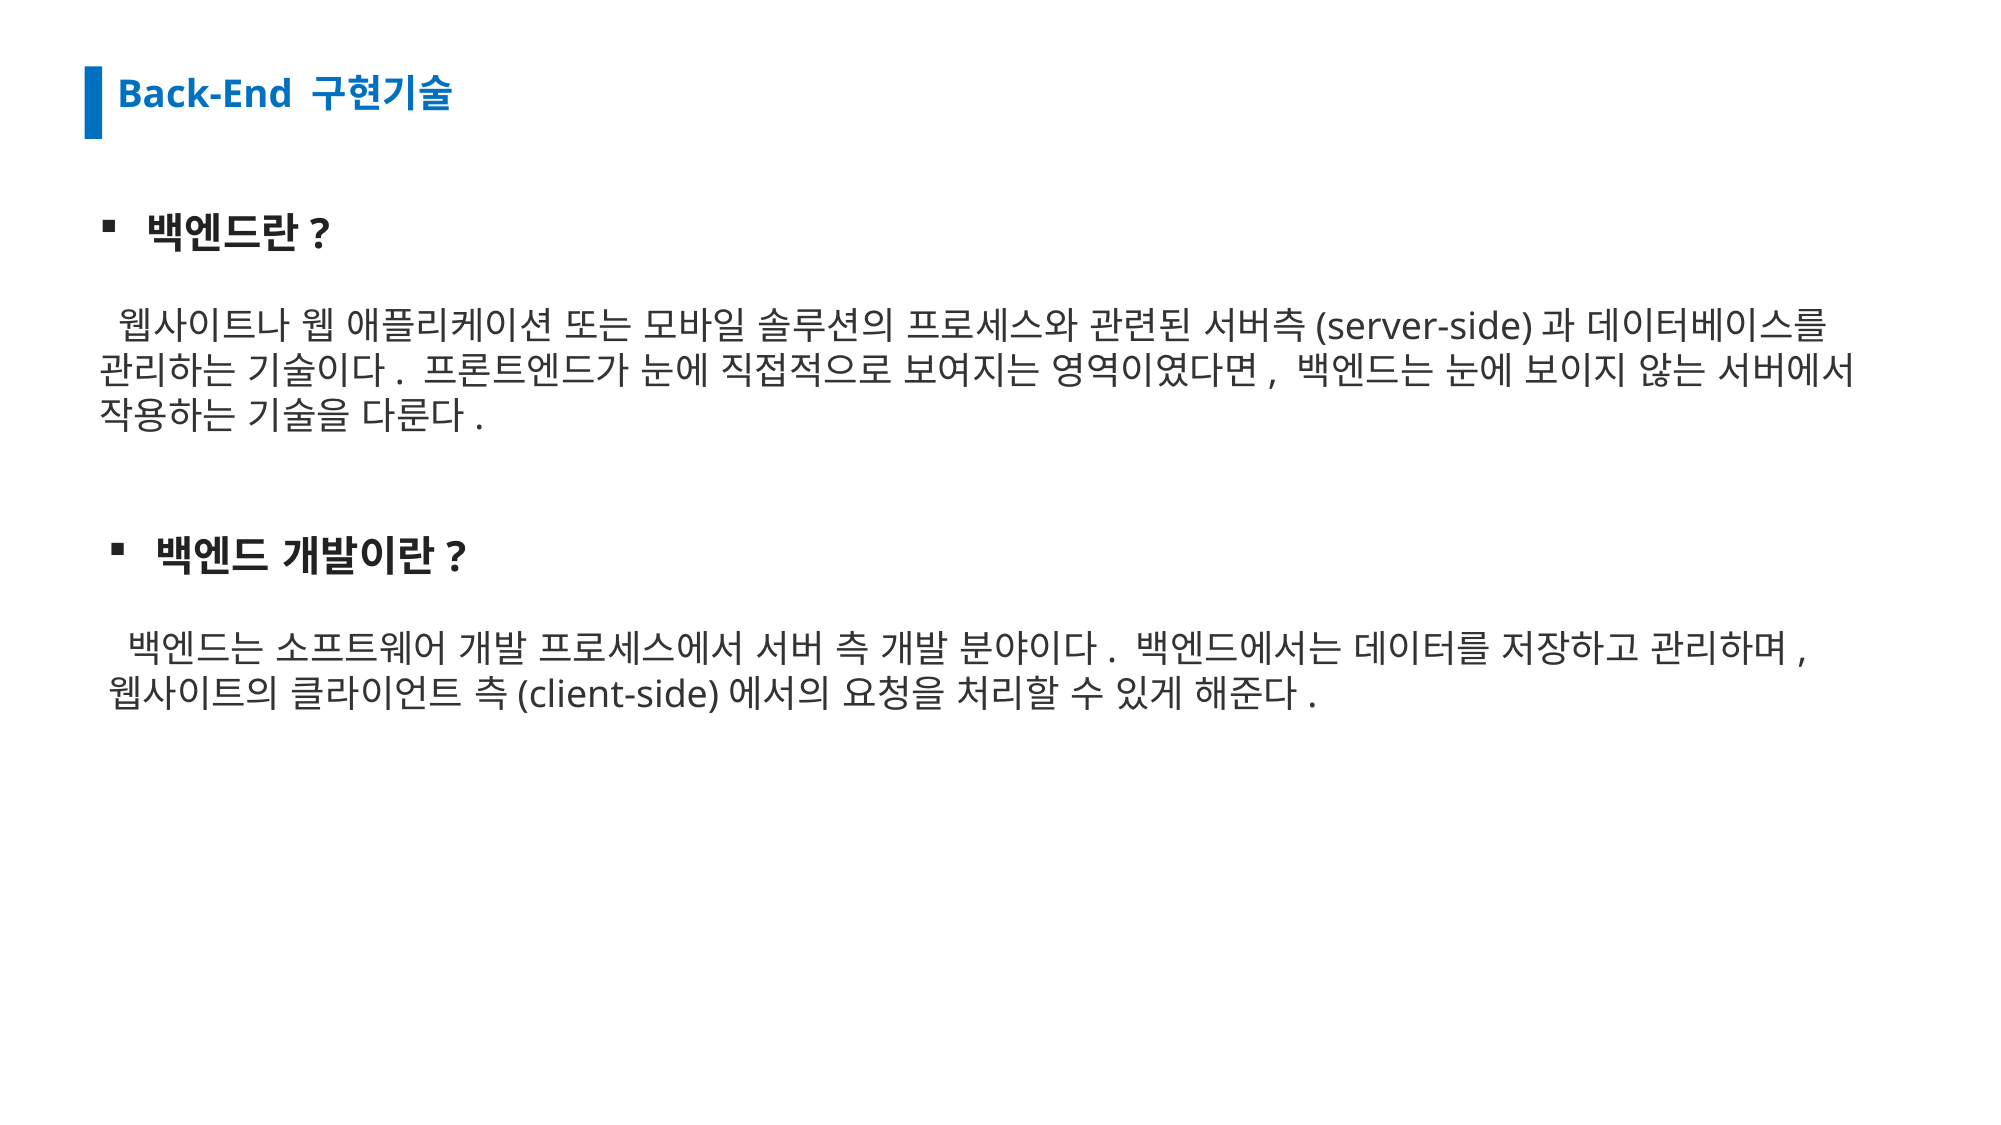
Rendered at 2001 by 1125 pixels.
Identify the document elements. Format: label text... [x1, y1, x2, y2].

text_box Back-End 구현기술 [103, 66, 786, 123]
text_box 백엔드 개발이란? 백엔드는 소프트웨어 개발 프로세스에서 서버 측 개발 분야이다. 백엔드에서는 데이터를 저장하고 관리하며, 웹사이트의 클라이언트 측(client-side)에서의 요청을 처리할 수 있게 해준다. [93, 522, 1910, 723]
text_box 백엔드란? 웹사이트나 웹 애플리케이션 또는 모바일 솔루션의 프로세스와 관련된 서버측(server-side)과 데이터베이스를 관리하는 기술이다. 프론트엔드가 눈에 직접적으로 보여지는 영역이였다면, 백엔드는 눈에 보이지 않는 서버에서 작용하는 기술을 다룬다. [84, 199, 1901, 445]
text_box [83, 65, 103, 140]
